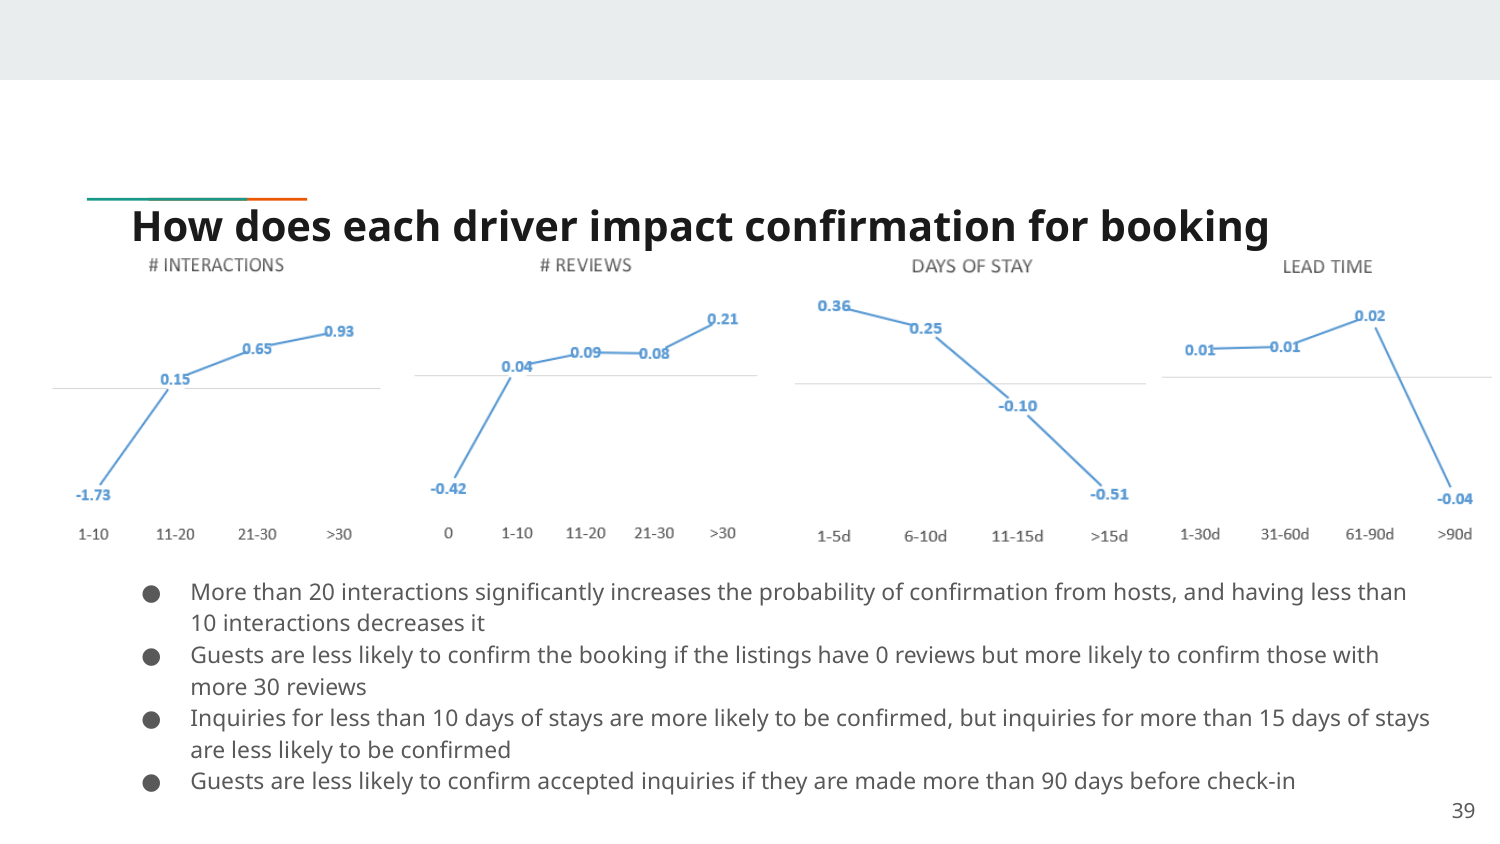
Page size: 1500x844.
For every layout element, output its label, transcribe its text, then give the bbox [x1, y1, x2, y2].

slide_number ‹#› [1400, 779, 1491, 844]
picture [1162, 259, 1492, 547]
picture [413, 253, 758, 547]
list More than 20 interactions significantly increases the probability of confirmation from hosts, and having less than 10 interactions decreases it Guests are less likely to confirm the booking if the listings have 0 reviews but more likely to confirm those with more 30 reviews Inquiries for less than 10 days of stays are more likely to be confirmed, but inquiries for more than 15 days of stays are less likely to be confirmed Guests are less likely to confirm accepted inquiries if they are made more than 90 days before check-in [100, 558, 1456, 747]
title How does each driver impact confirmation for booking [115, 184, 1440, 242]
picture [46, 256, 383, 545]
picture [795, 253, 1146, 547]
